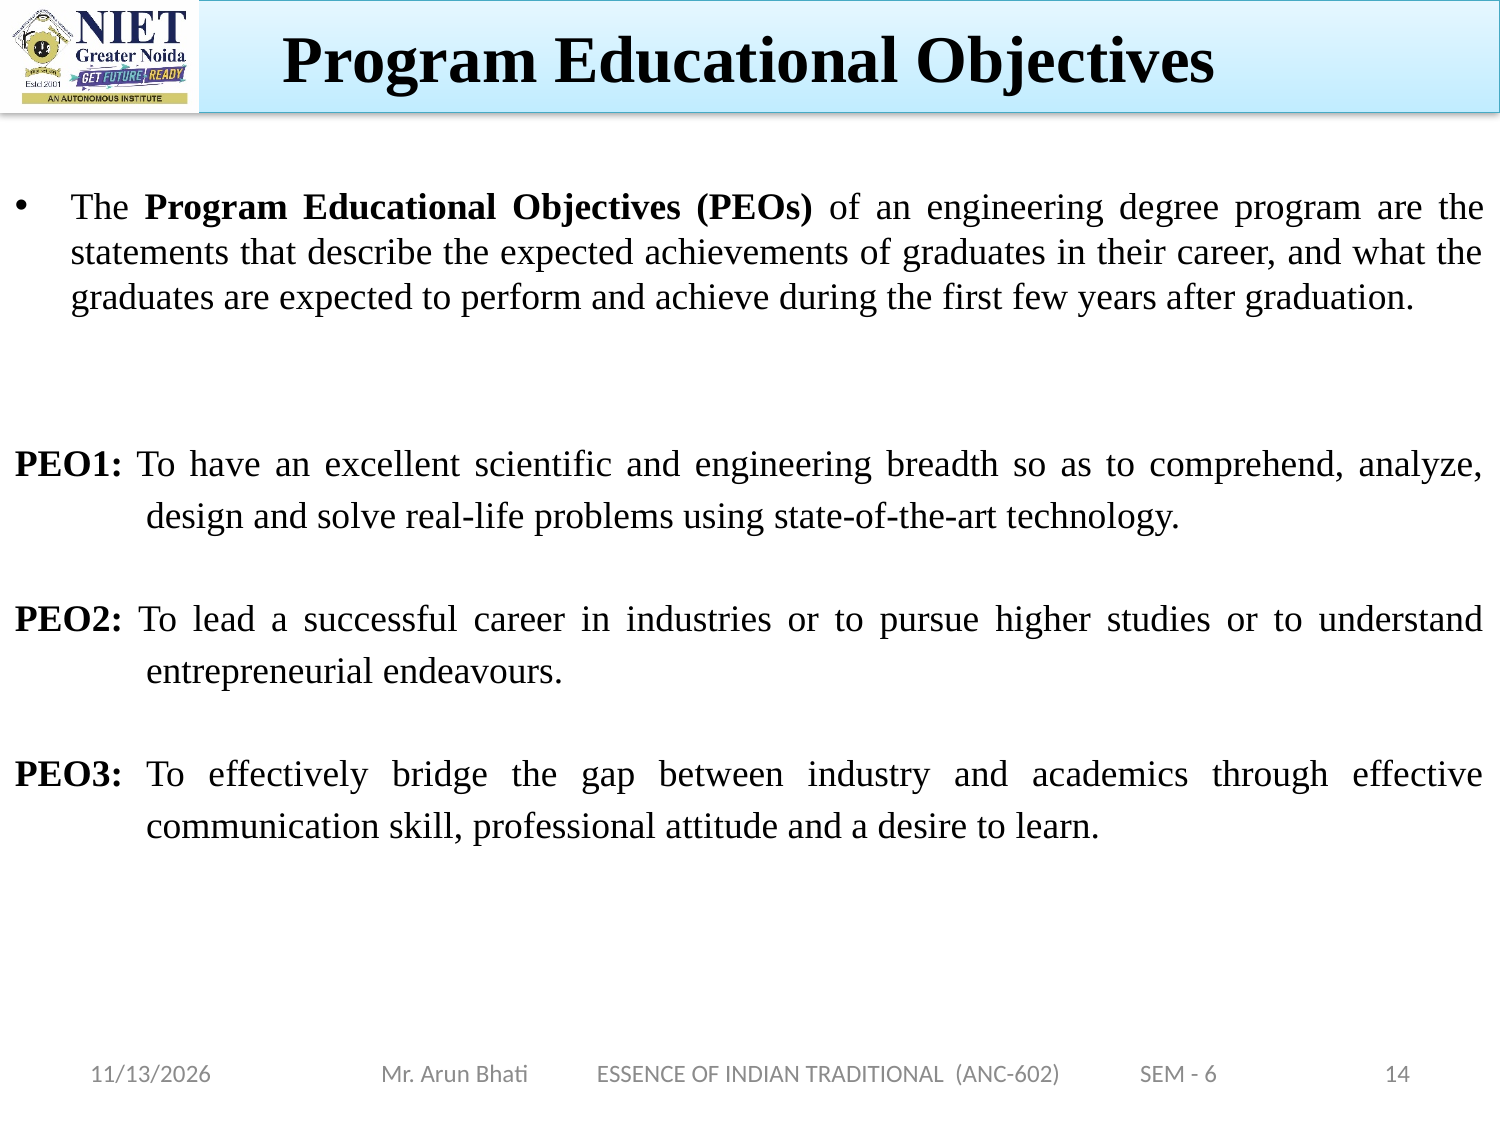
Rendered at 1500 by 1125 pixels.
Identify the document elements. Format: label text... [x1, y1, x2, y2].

text_box PEO1: To have an excellent scientific and engineering breadth so as to comprehend, analyze, design and solve real-life problems using state-of-the-art technology. PEO2: To lead a successful career in industries or to pursue higher studies or to understand entrepreneurial endeavours. PEO3: To effectively bridge the gap between industry and academics through effective communication skill, professional attitude and a desire to learn. [0, 424, 1500, 854]
text_box The Program Educational Objectives (PEOs) of an engineering degree program are the statements that describe the expected achievements of graduates in their career, and what the graduates are expected to perform and achieve during the first few years after graduation. [0, 174, 1500, 325]
slide_number 14 [1299, 1042, 1425, 1103]
title Program Educational Objectives [199, 0, 1500, 113]
footer Mr. Arun Bhati ESSENCE OF INDIAN TRADITIONAL (ANC-602) SEM - 6 [425, 1042, 1299, 1103]
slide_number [75, 1042, 425, 1103]
picture [0, 0, 199, 113]
